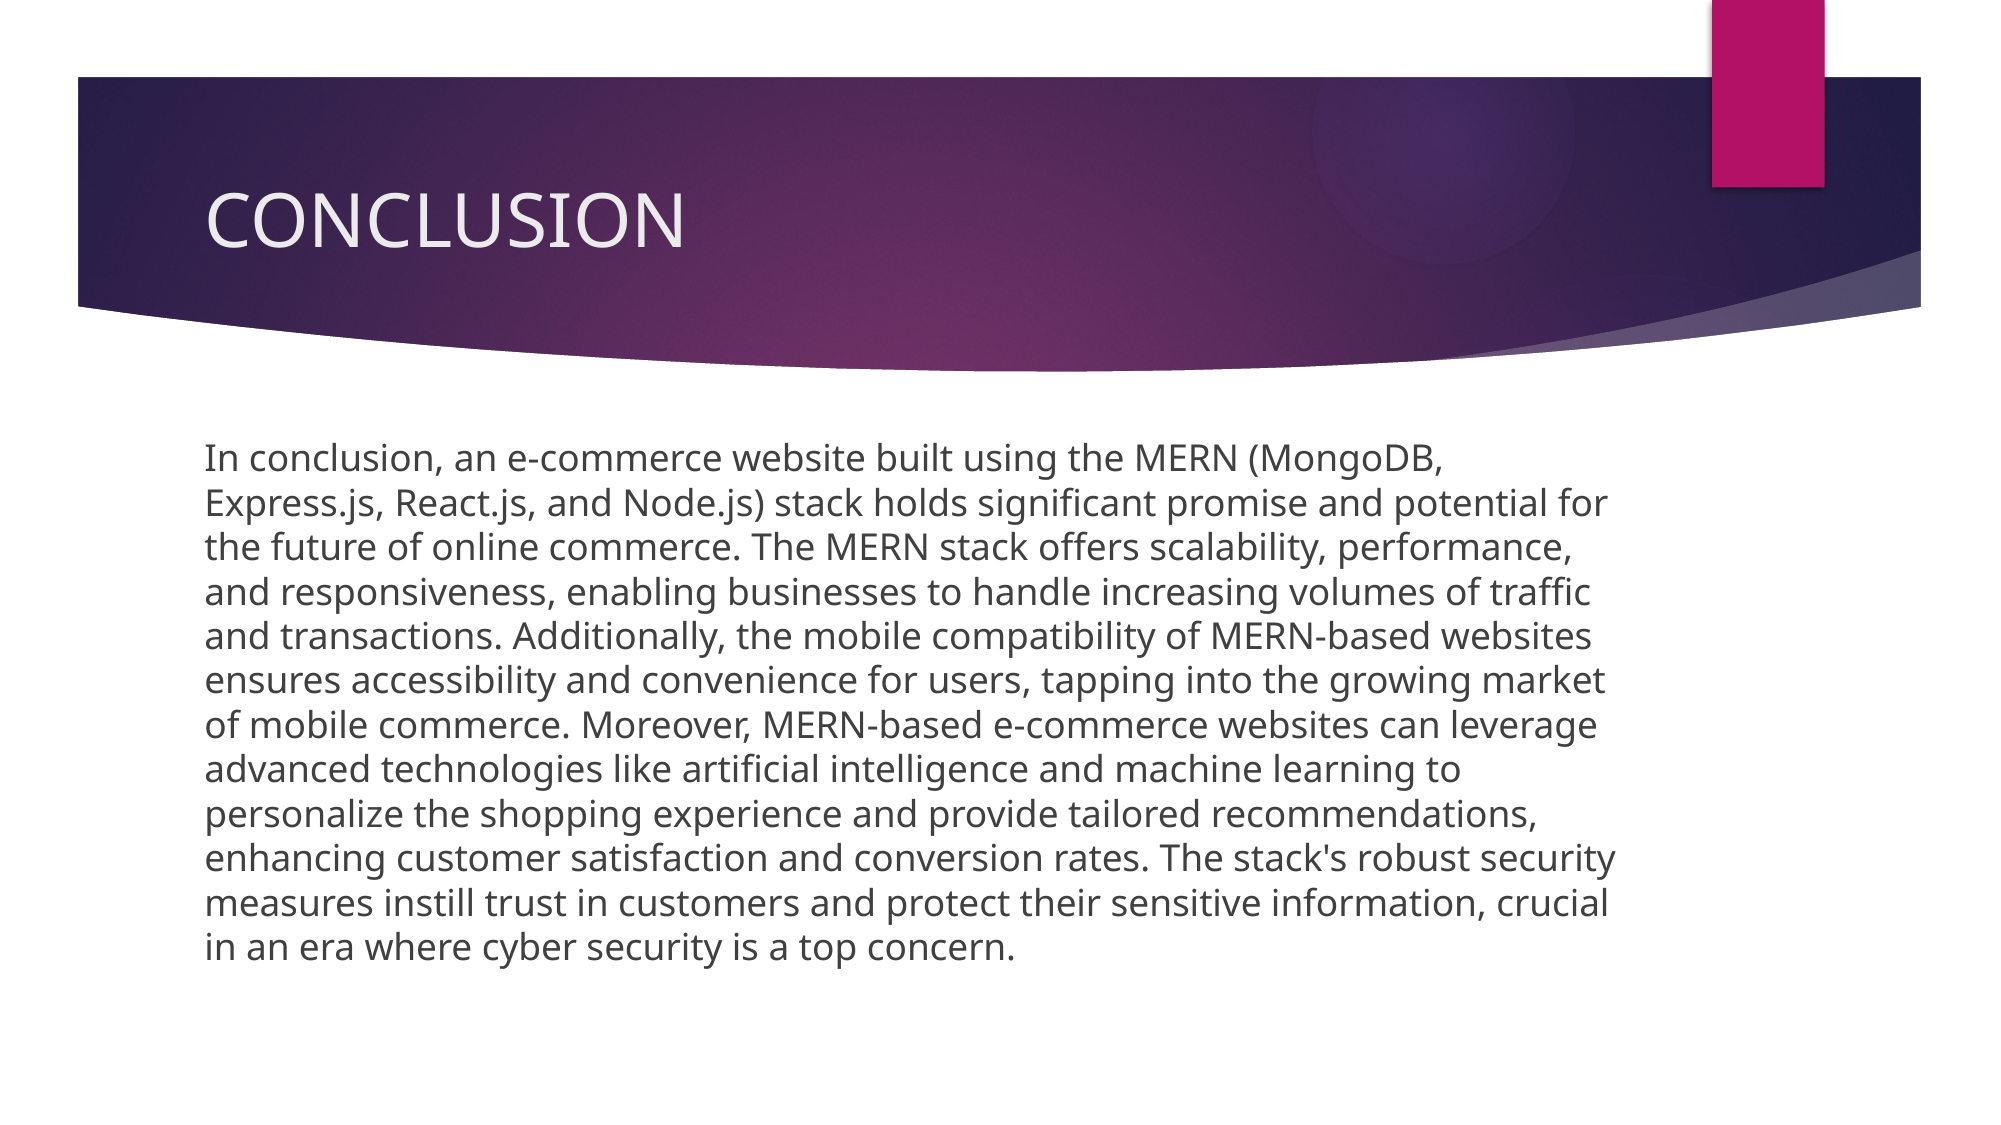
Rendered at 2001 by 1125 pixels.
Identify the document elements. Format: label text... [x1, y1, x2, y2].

title CONCLUSION [189, 159, 1627, 276]
list In conclusion, an e-commerce website built using the MERN (MongoDB, Express.js, React.js, and Node.js) stack holds significant promise and potential for the future of online commerce. The MERN stack offers scalability, performance, and responsiveness, enabling businesses to handle increasing volumes of traffic and transactions. Additionally, the mobile compatibility of MERN-based websites ensures accessibility and convenience for users, tapping into the growing market of mobile commerce. Moreover, MERN-based e-commerce websites can leverage advanced technologies like artificial intelligence and machine learning to personalize the shopping experience and provide tailored recommendations, enhancing customer satisfaction and conversion rates. The stack's robust security measures instill trust in customers and protect their sensitive information, crucial in an era where cyber security is a top concern. [189, 427, 1638, 988]
